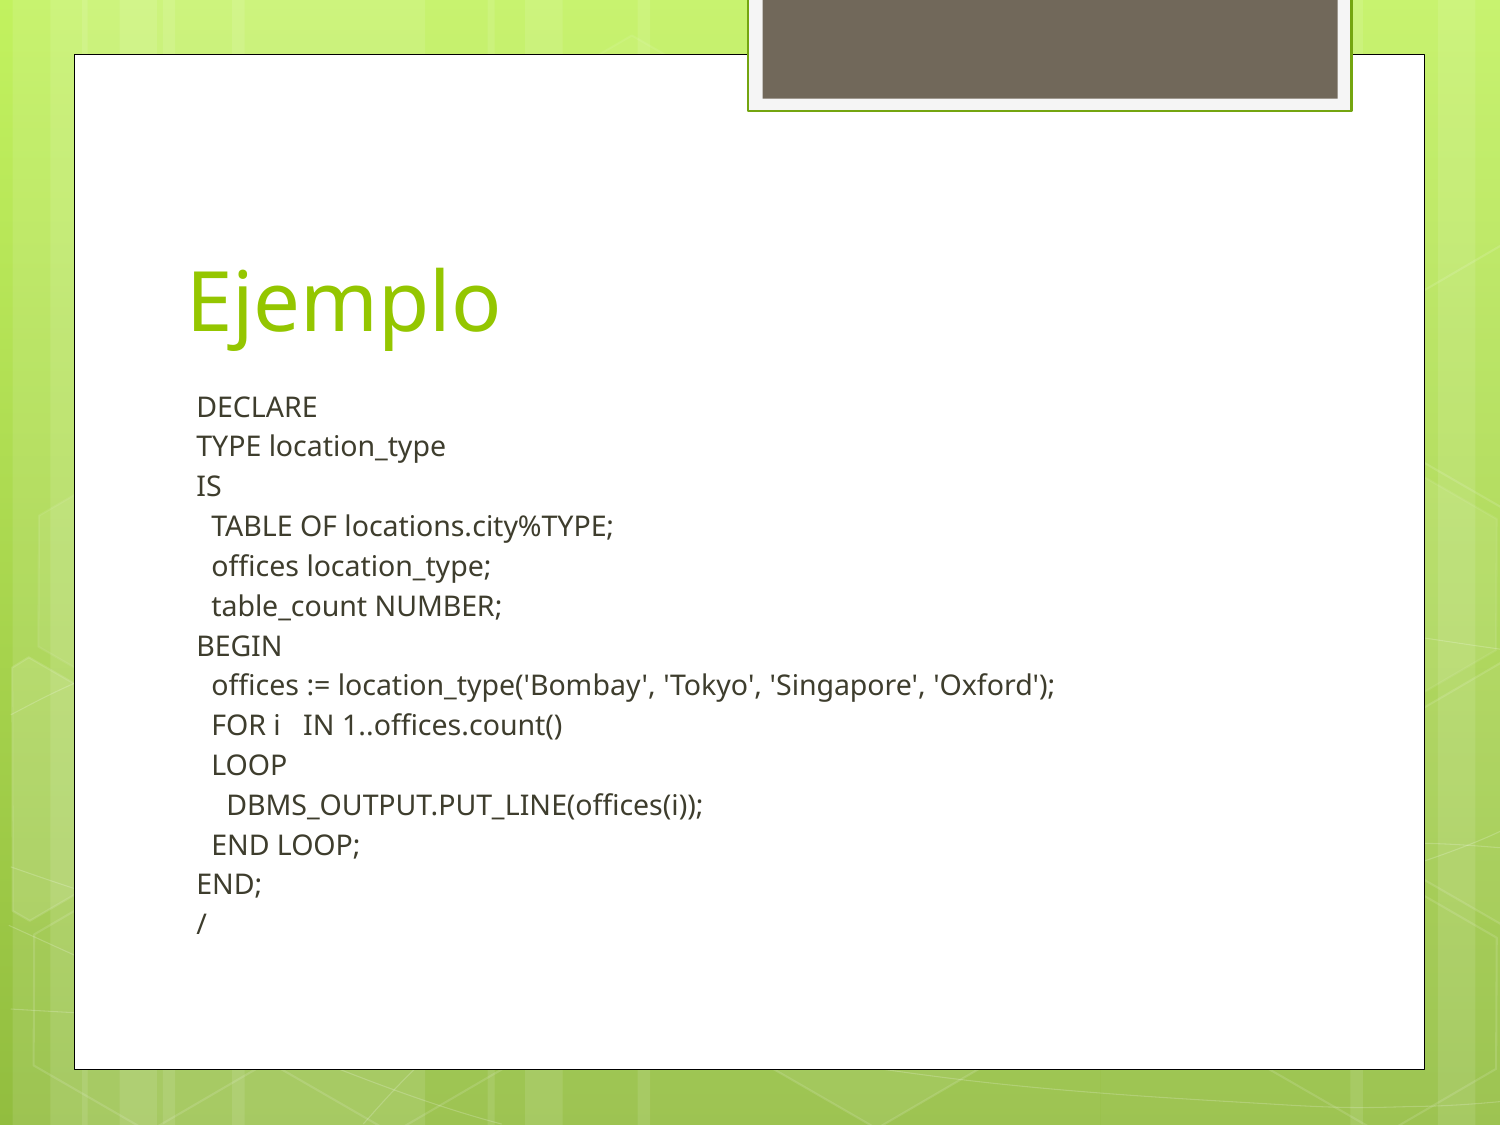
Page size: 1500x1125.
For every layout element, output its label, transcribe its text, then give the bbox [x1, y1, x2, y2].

list DECLARE TYPE location_type IS TABLE OF locations.city%TYPE; offices location_type; table_count NUMBER; BEGIN offices := location_type('Bombay', 'Tokyo', 'Singapore', 'Oxford'); FOR i IN 1..offices.count() LOOP DBMS_OUTPUT.PUT_LINE(offices(i)); END LOOP; END; / [171, 381, 1283, 957]
title Ejemplo [171, 168, 1324, 357]
